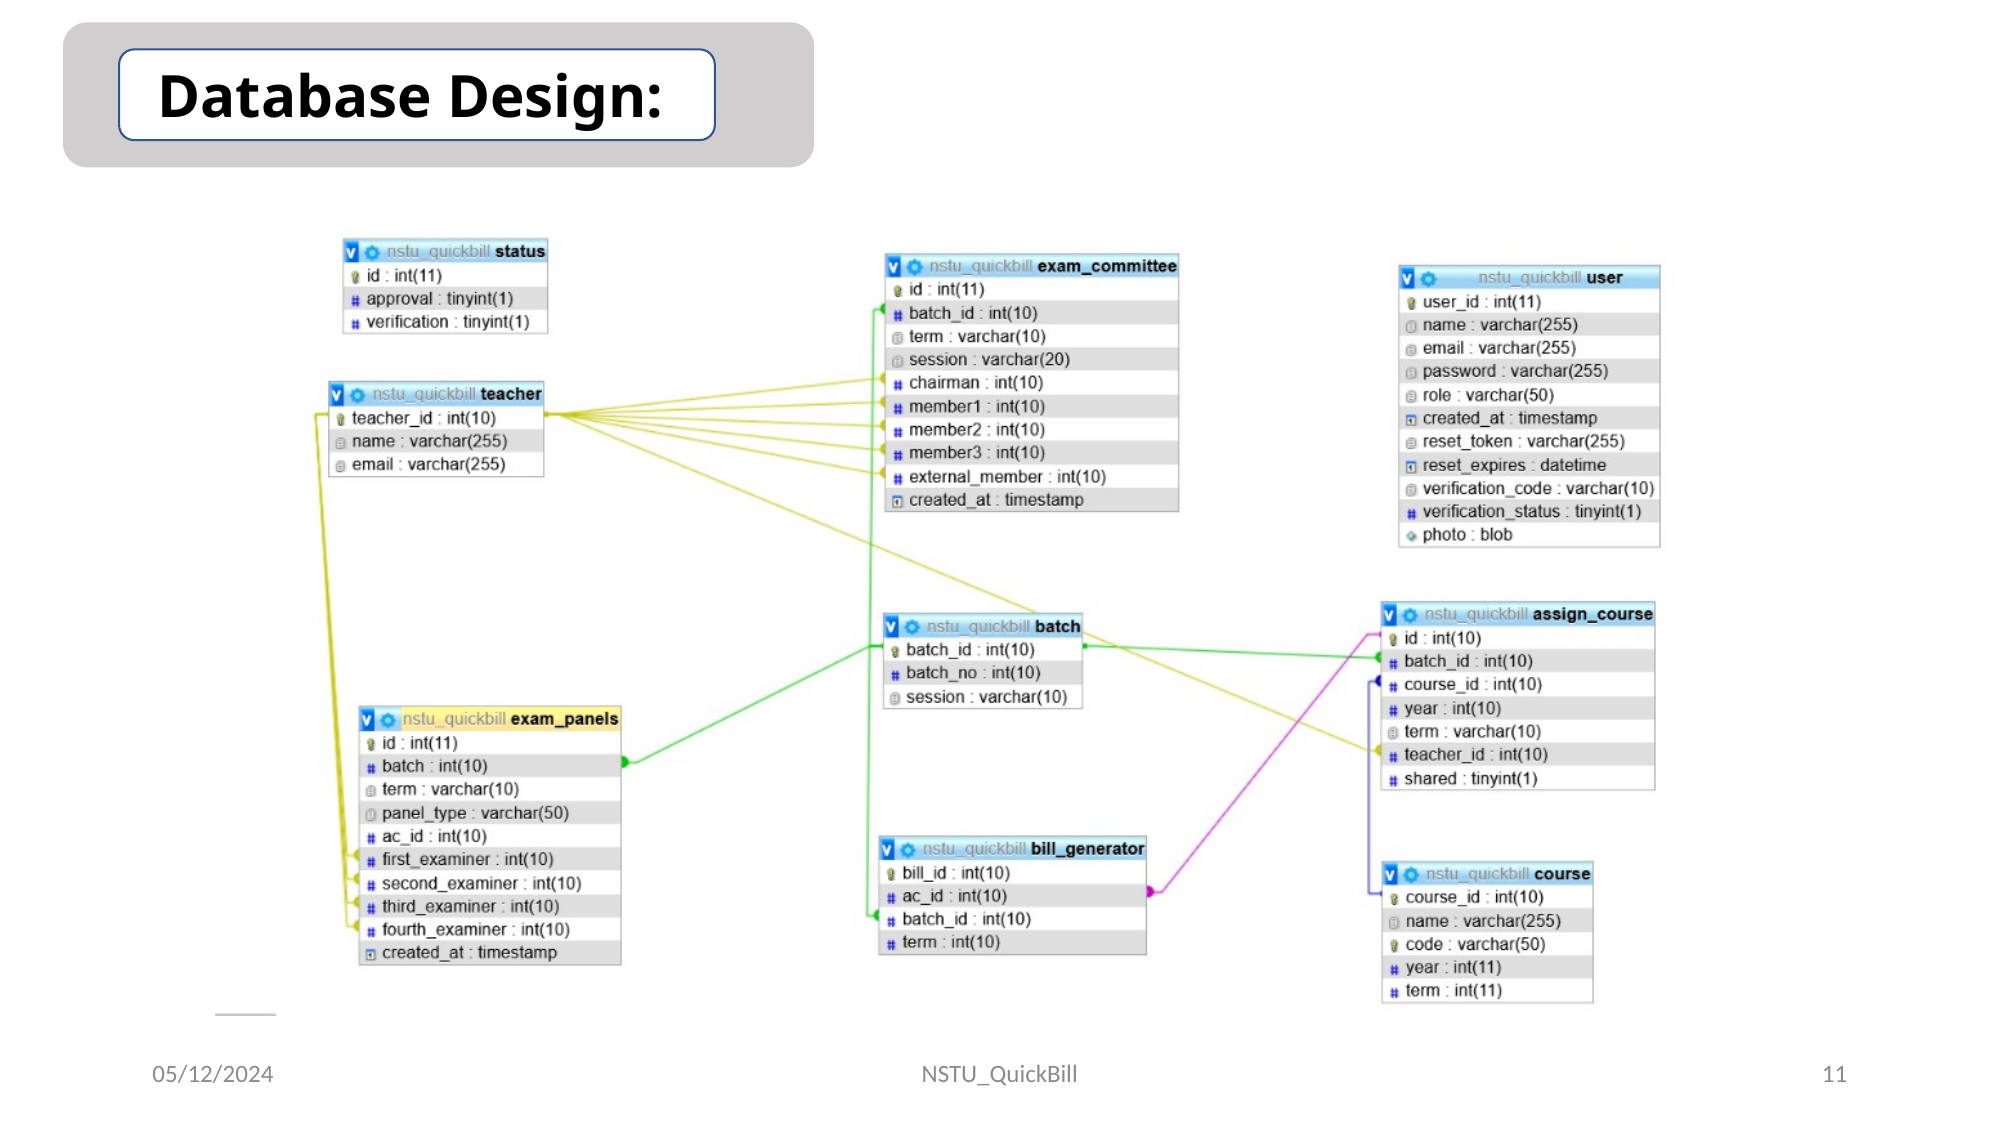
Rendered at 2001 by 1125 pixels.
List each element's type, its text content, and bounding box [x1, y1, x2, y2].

slide_number 11 [1412, 1042, 1863, 1103]
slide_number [137, 1042, 588, 1103]
picture [215, 207, 1863, 1016]
footer NSTU_QuickBill [662, 1042, 1338, 1103]
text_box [62, 22, 815, 168]
